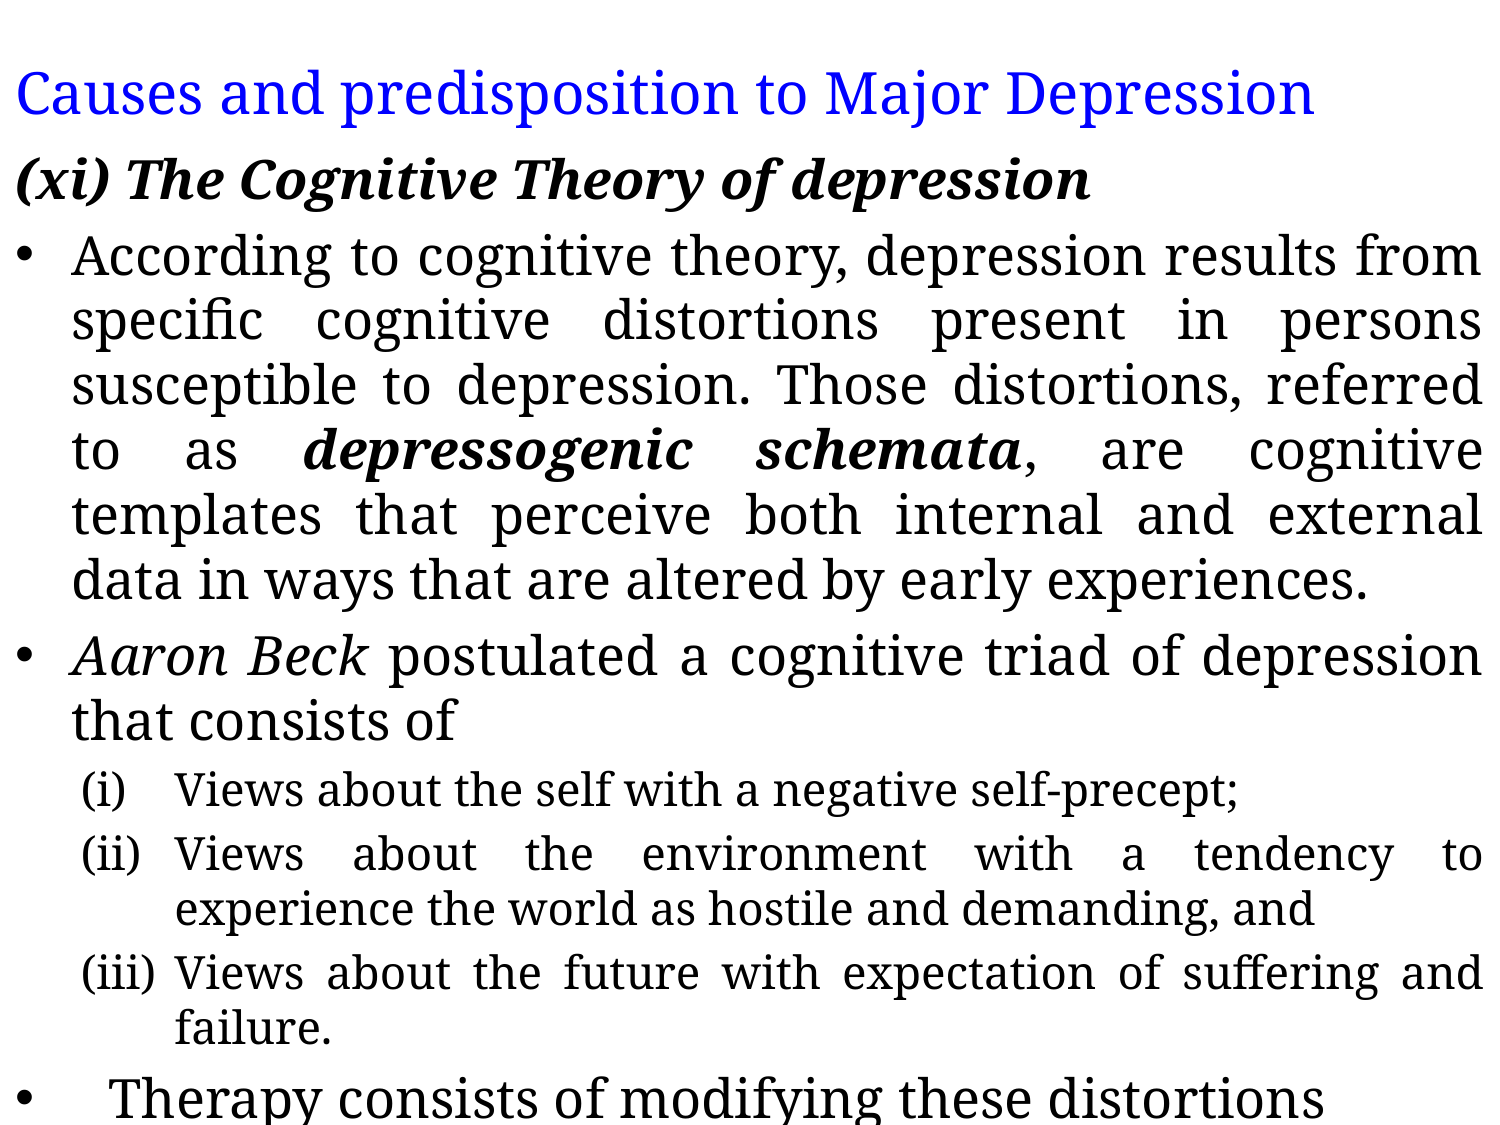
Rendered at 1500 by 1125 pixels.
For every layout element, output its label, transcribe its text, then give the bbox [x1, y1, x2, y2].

list (xi) The Cognitive Theory of depression According to cognitive theory, depression results from specific cognitive distortions present in persons susceptible to depression. Those distortions, referred to as depressogenic schemata, are cognitive templates that perceive both internal and external data in ways that are altered by early experiences. Aaron Beck postulated a cognitive triad of depression that consists of Views about the self with a negative self-precept; Views about the environment with a tendency to experience the world as hostile and demanding, and Views about the future with expectation of suffering and failure. Therapy consists of modifying these distortions [0, 137, 1500, 1125]
title Causes and predisposition to Major Depression [0, 45, 1500, 137]
